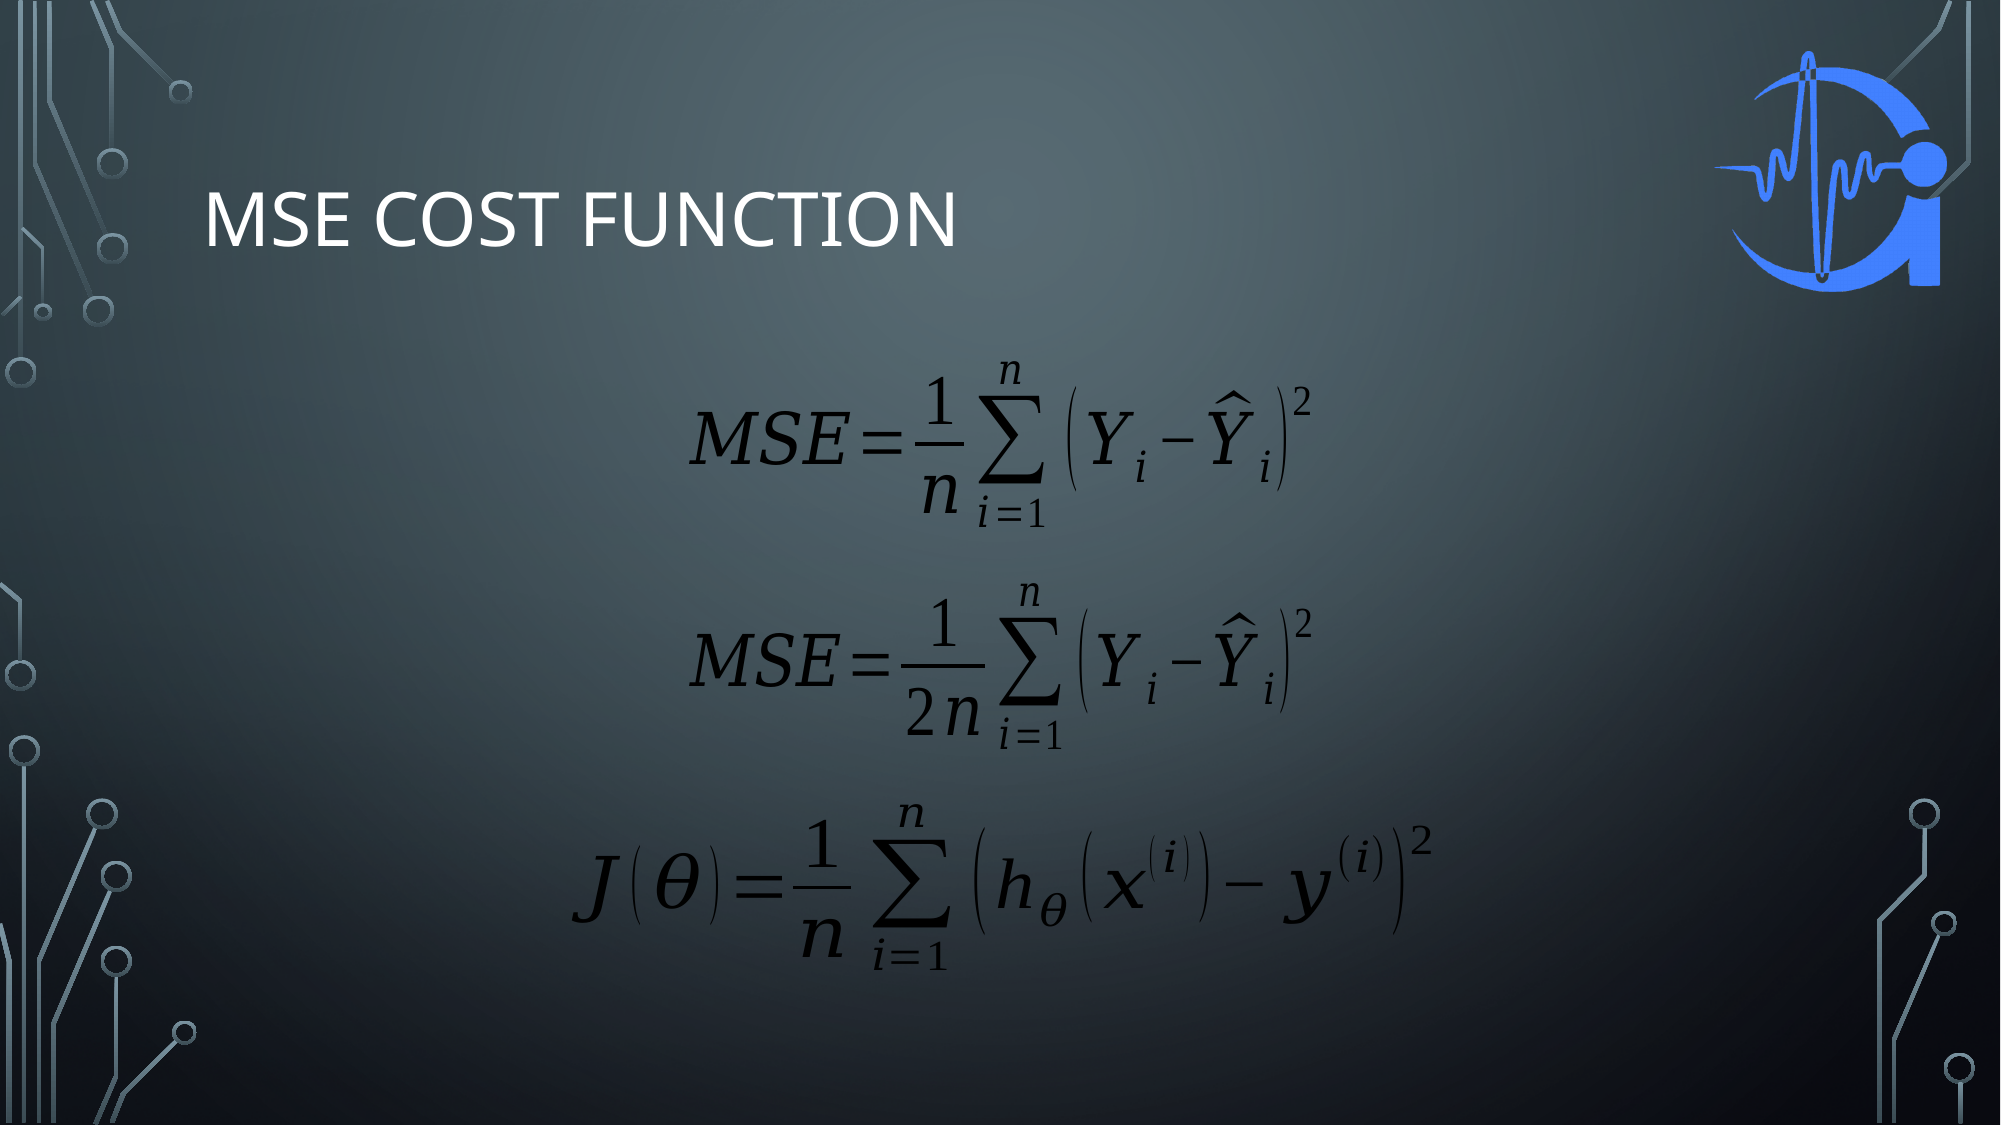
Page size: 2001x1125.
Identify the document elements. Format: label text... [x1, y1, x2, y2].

picture [1714, 51, 1947, 292]
title MSE Cost Function [187, 101, 1714, 344]
